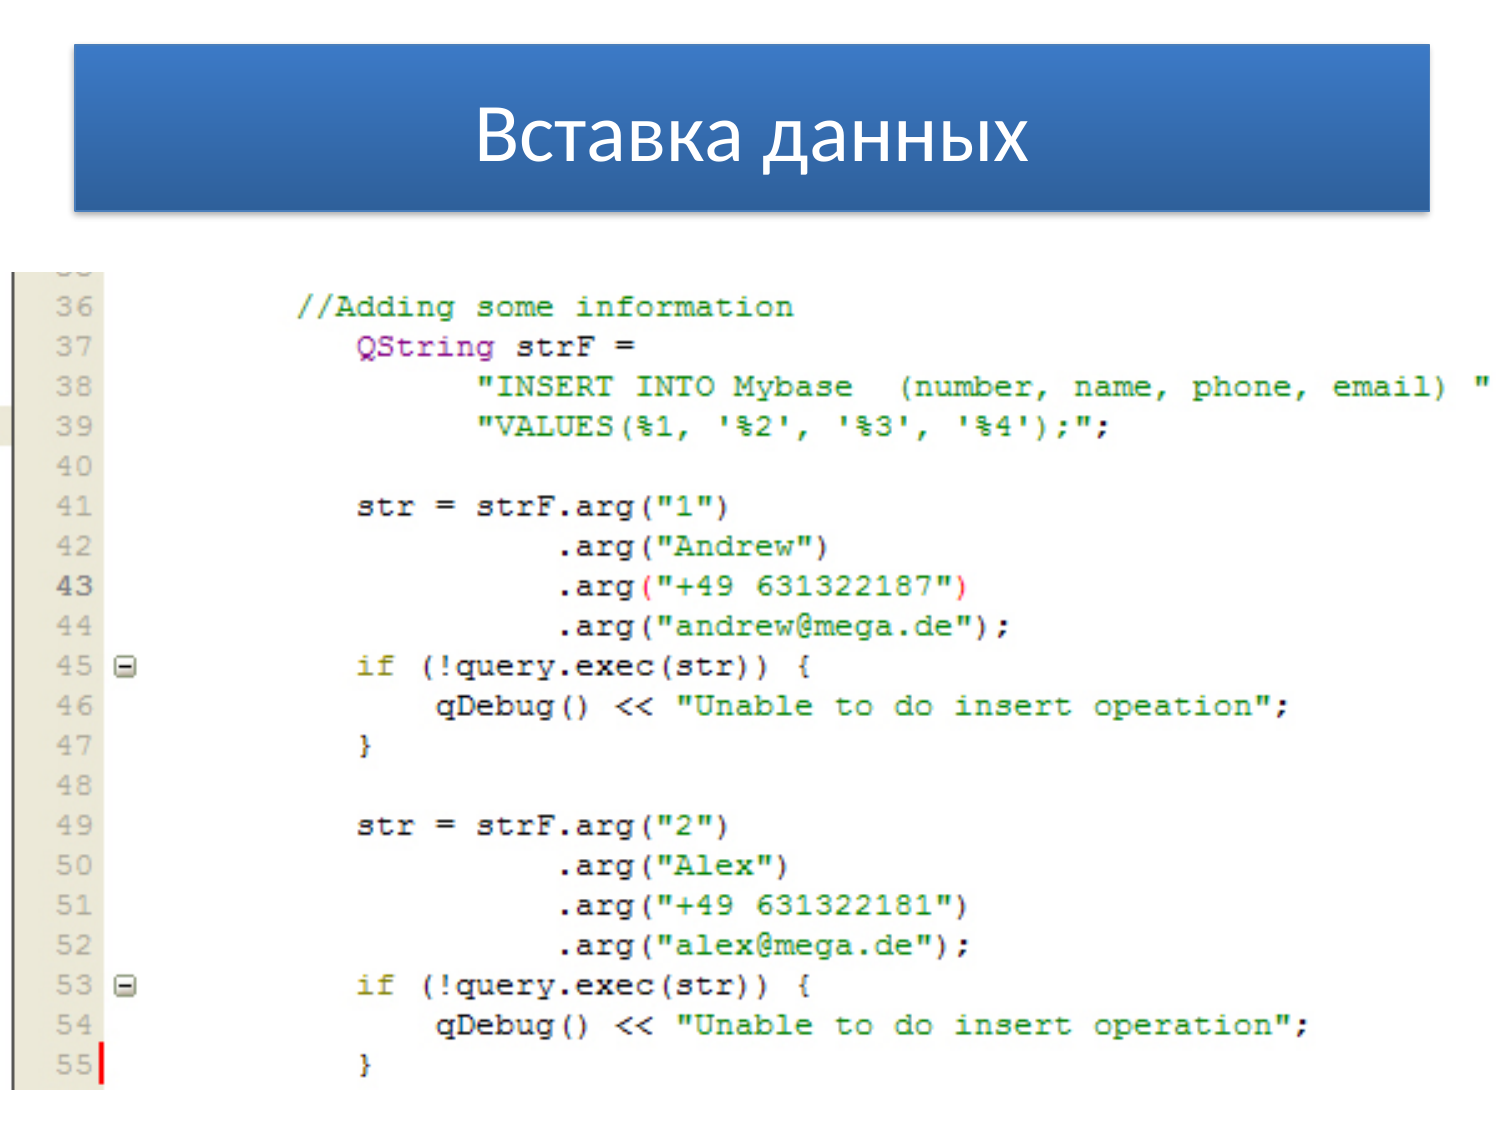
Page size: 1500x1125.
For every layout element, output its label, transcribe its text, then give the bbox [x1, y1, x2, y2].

title Вставка данных [74, 44, 1430, 212]
picture [0, 272, 1500, 1090]
